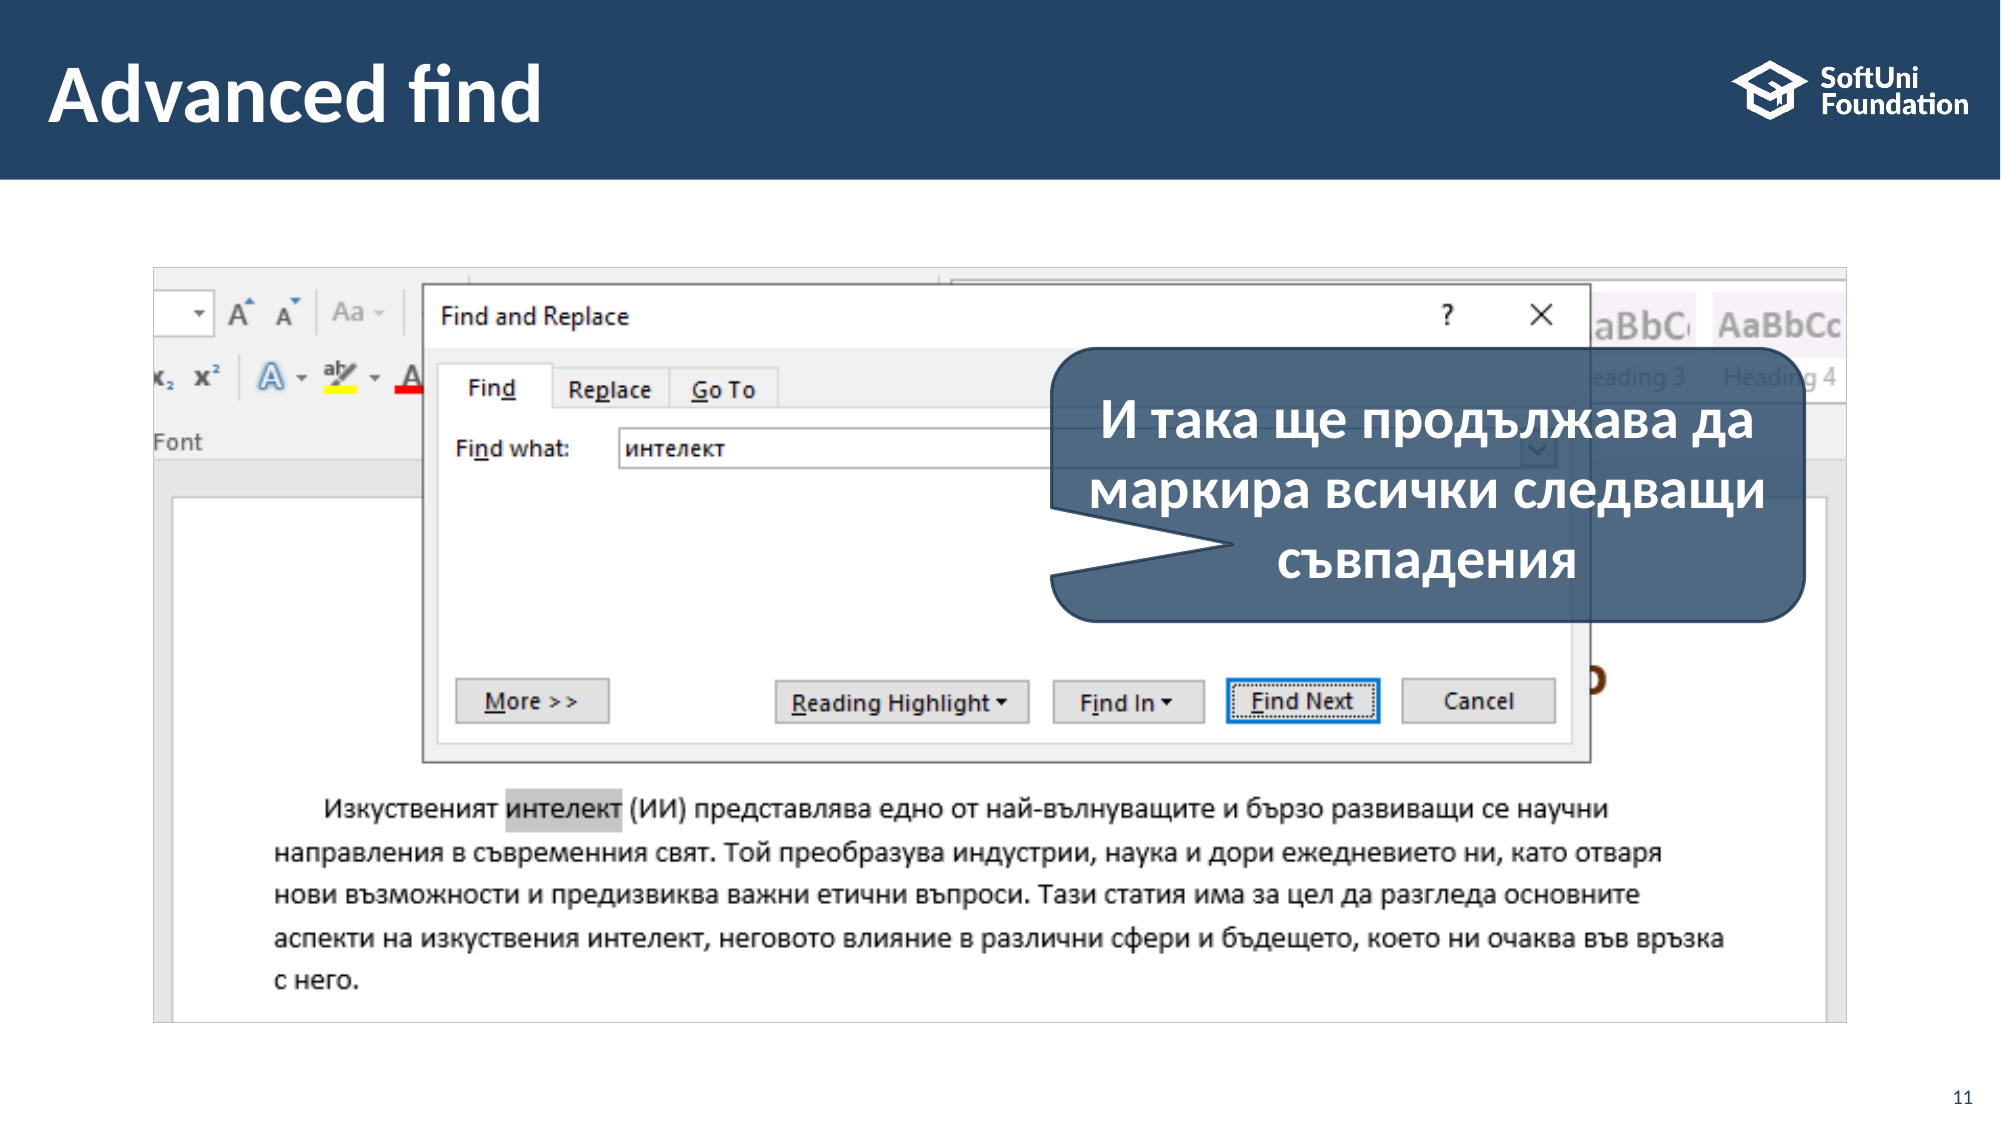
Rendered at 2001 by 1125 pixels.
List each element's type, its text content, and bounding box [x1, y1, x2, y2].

picture [153, 266, 1847, 1023]
slide_number 11 [1927, 1067, 1989, 1117]
title Advanced find [31, 16, 1716, 162]
picture [1731, 60, 1968, 120]
